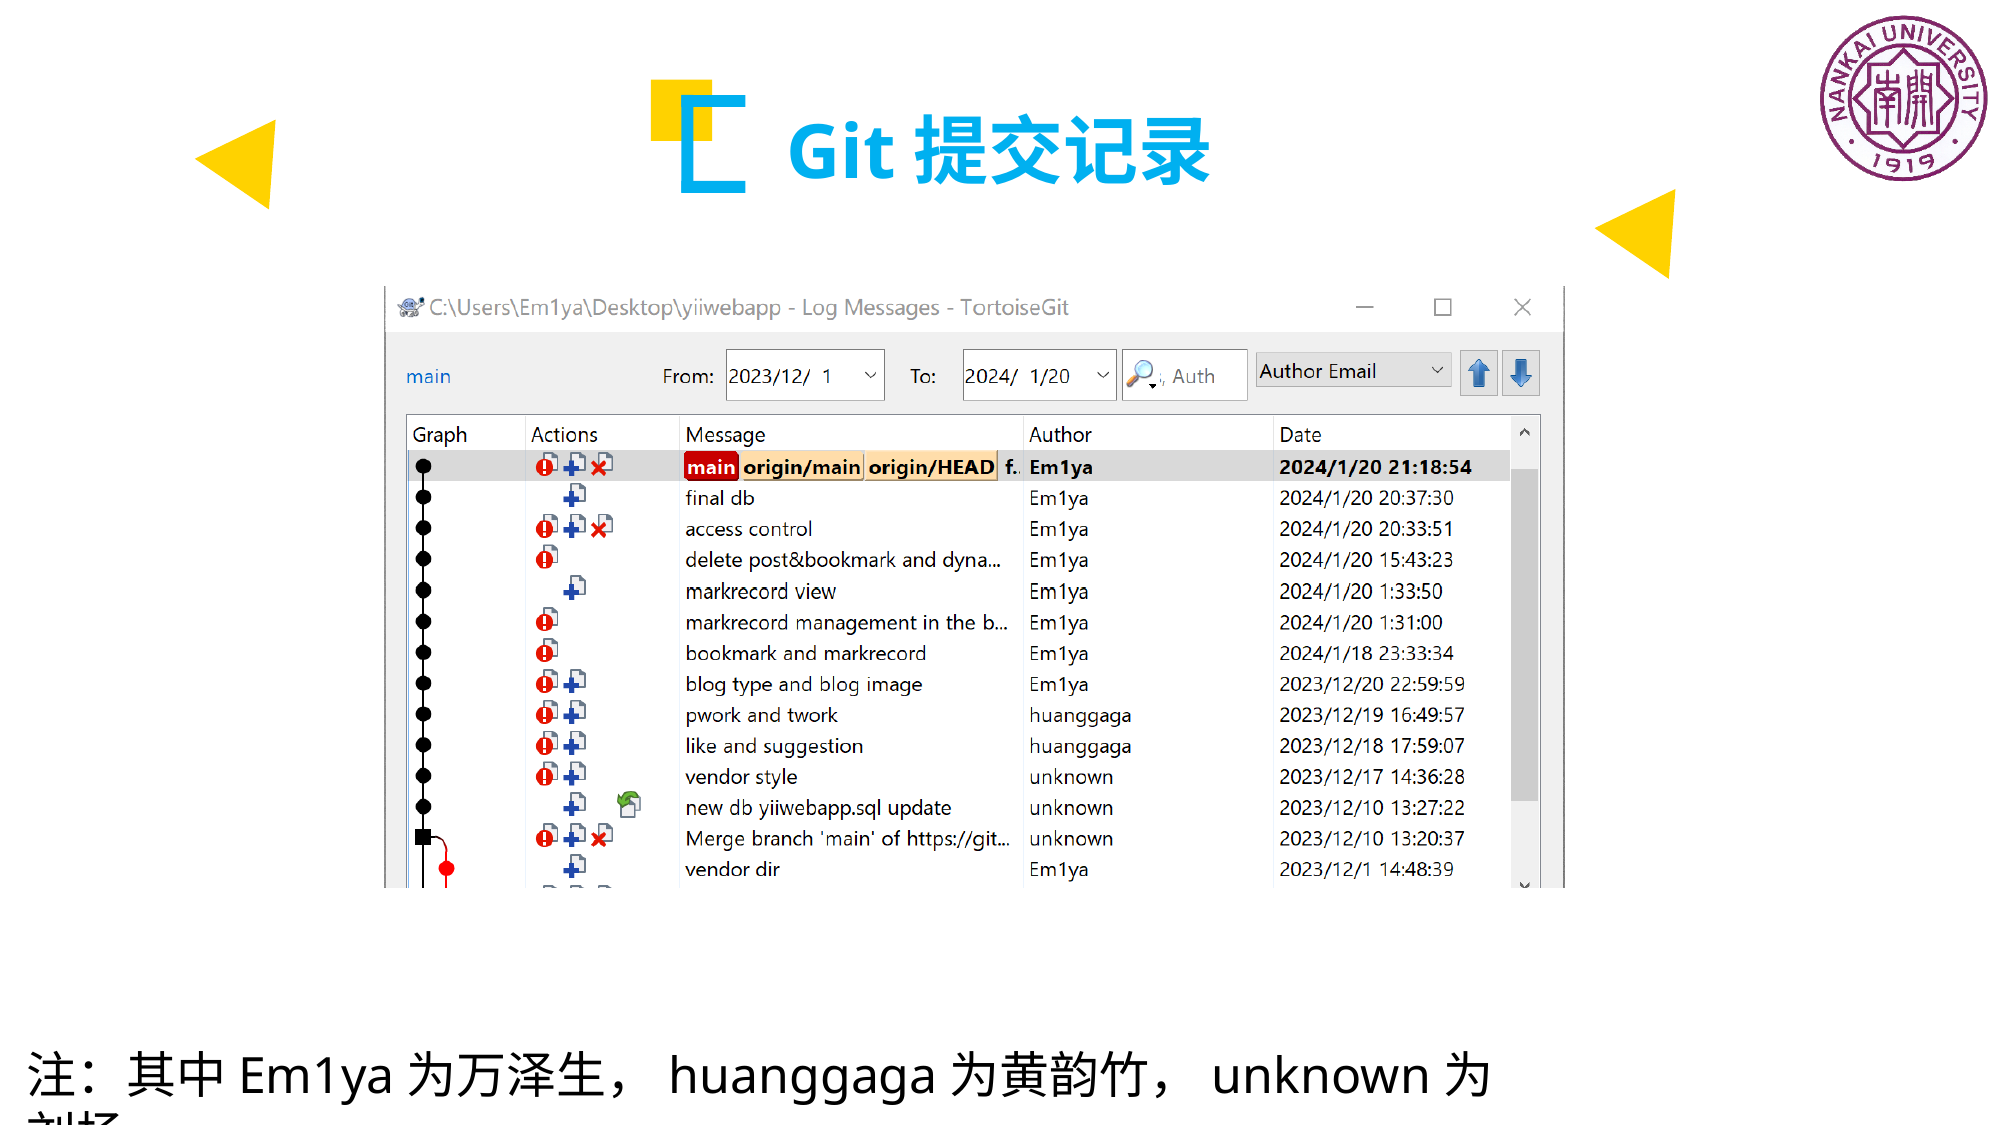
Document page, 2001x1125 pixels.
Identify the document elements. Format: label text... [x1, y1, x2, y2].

text_box [1592, 187, 1677, 281]
text_box 注：其中Em1ya为万泽生，huanggaga为黄韵竹，unknown为刘扬 [11, 1036, 1558, 1125]
picture [384, 286, 1565, 888]
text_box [650, 79, 1298, 202]
picture [1812, 8, 1994, 189]
text_box [192, 117, 277, 212]
